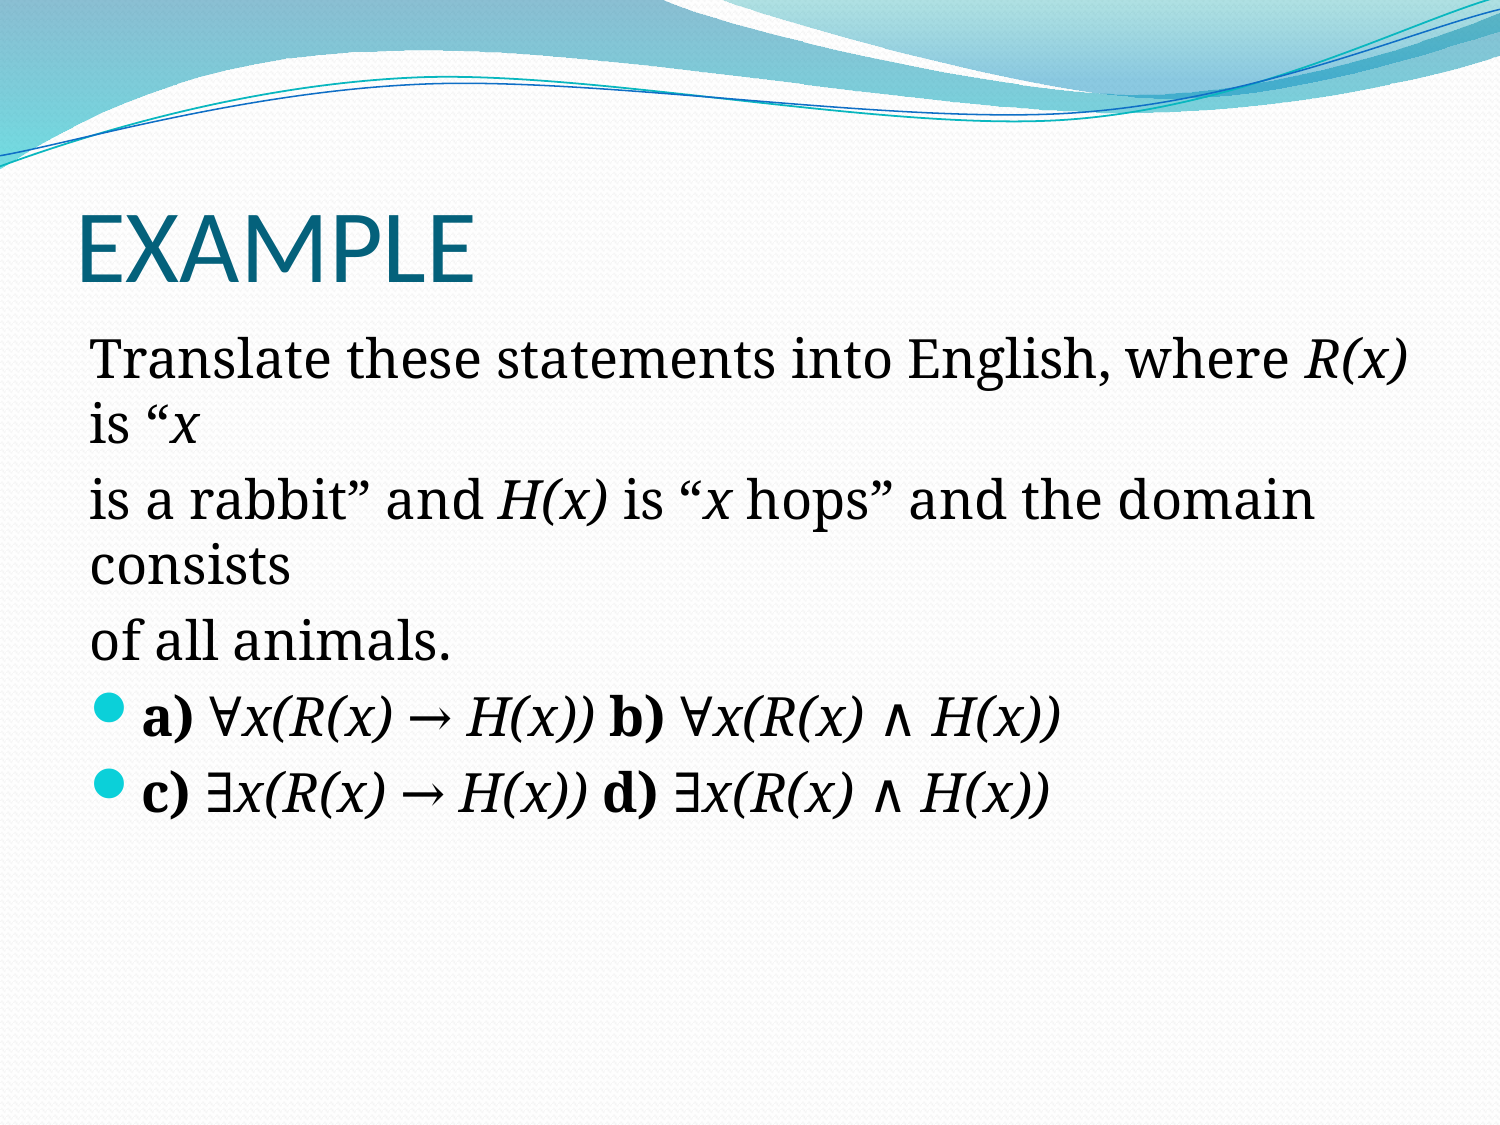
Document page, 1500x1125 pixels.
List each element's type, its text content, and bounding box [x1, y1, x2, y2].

list Translate these statements into English, where R(x) is “x is a rabbit” and H(x) is “x hops” and the domain consists of all animals. a) ∀x(R(x) → H(x)) b) ∀x(R(x) ∧ H(x)) c) ∃x(R(x) → H(x)) d) ∃x(R(x) ∧ H(x)) [75, 317, 1425, 1038]
title EXAMPLE [75, 115, 1425, 303]
